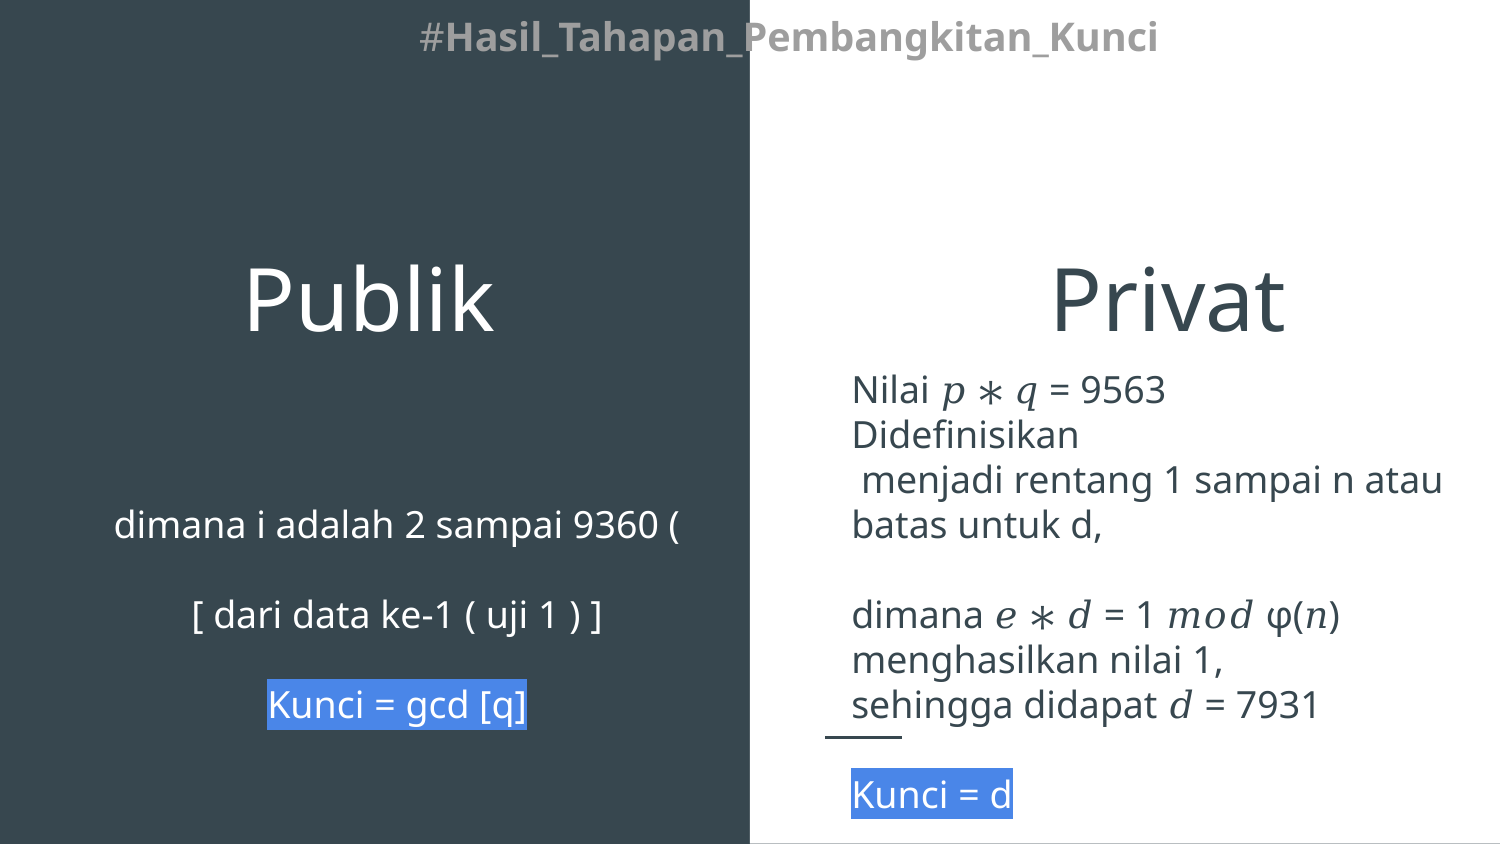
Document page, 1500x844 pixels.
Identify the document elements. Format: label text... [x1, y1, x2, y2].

text_box Nilai 𝑝 ∗ 𝑞 = 9563 Didefinisikan menjadi rentang 1 sampai n atau batas untuk d, dimana 𝑒 ∗ 𝑑 = 1 𝑚𝑜𝑑 φ(𝑛) menghasilkan nilai 1, sehingga didapat 𝑑 = 7931 Kunci = d [836, 453, 1500, 729]
title #Hasil_Tahapan_Pembangkitan_Kunci [145, 0, 1434, 75]
title Publik [37, 159, 701, 435]
title Privat [836, 159, 1500, 435]
